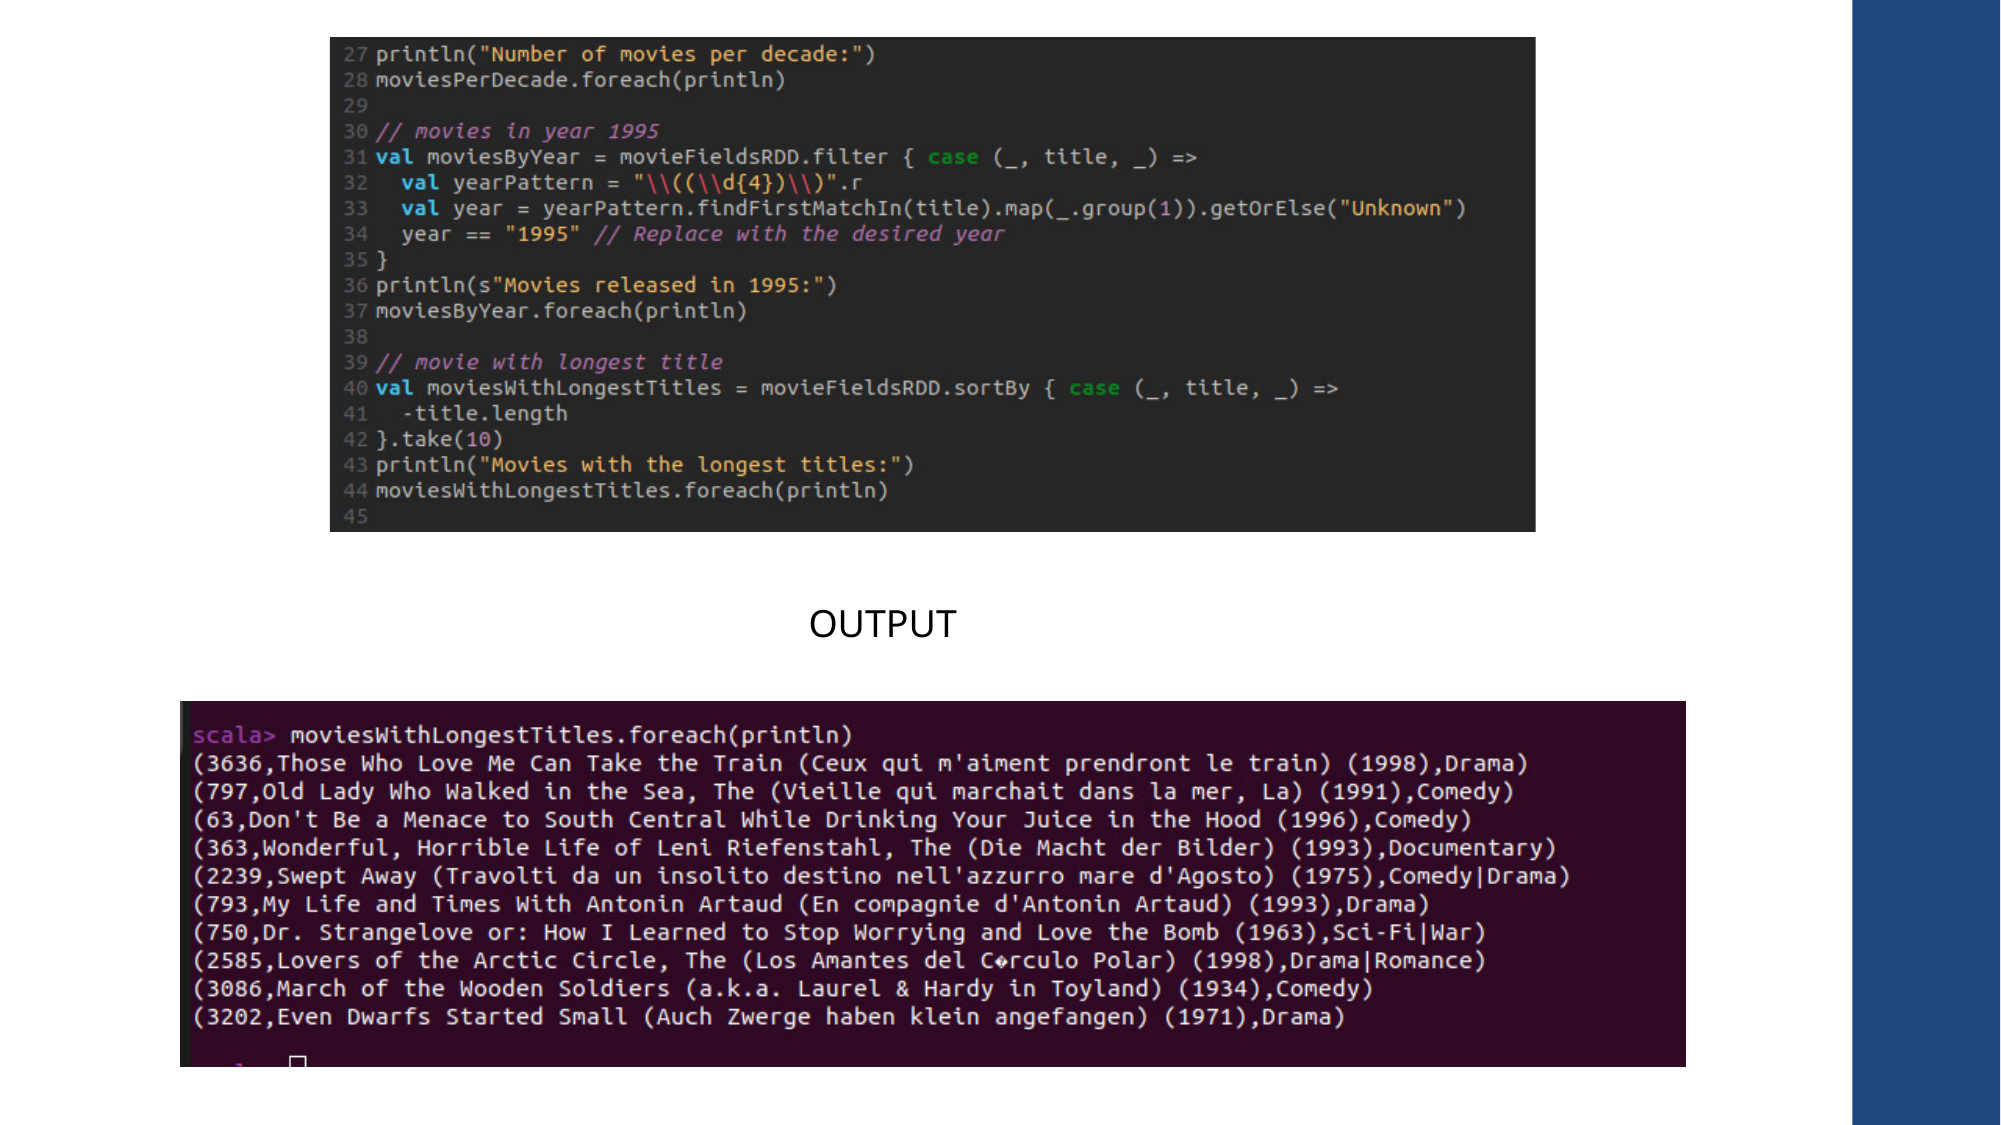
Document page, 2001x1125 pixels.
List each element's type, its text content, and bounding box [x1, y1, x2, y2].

picture [329, 37, 1536, 533]
picture [180, 701, 1686, 1068]
text_box OUTPUT [793, 592, 1033, 653]
